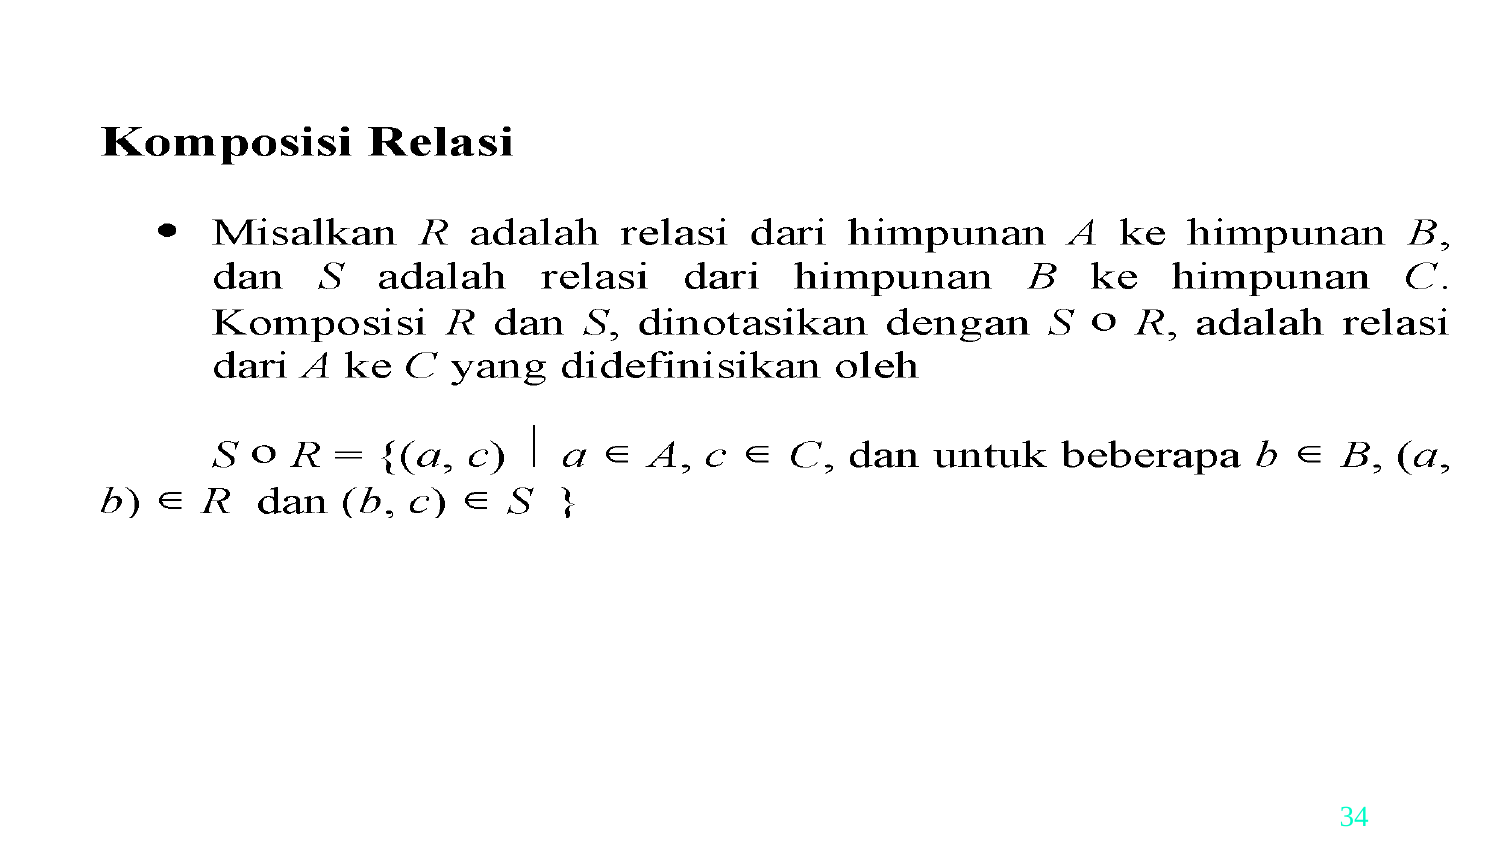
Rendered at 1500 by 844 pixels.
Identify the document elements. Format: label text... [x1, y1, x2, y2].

text_box 34 [1071, 783, 1385, 840]
picture [99, 112, 1451, 518]
